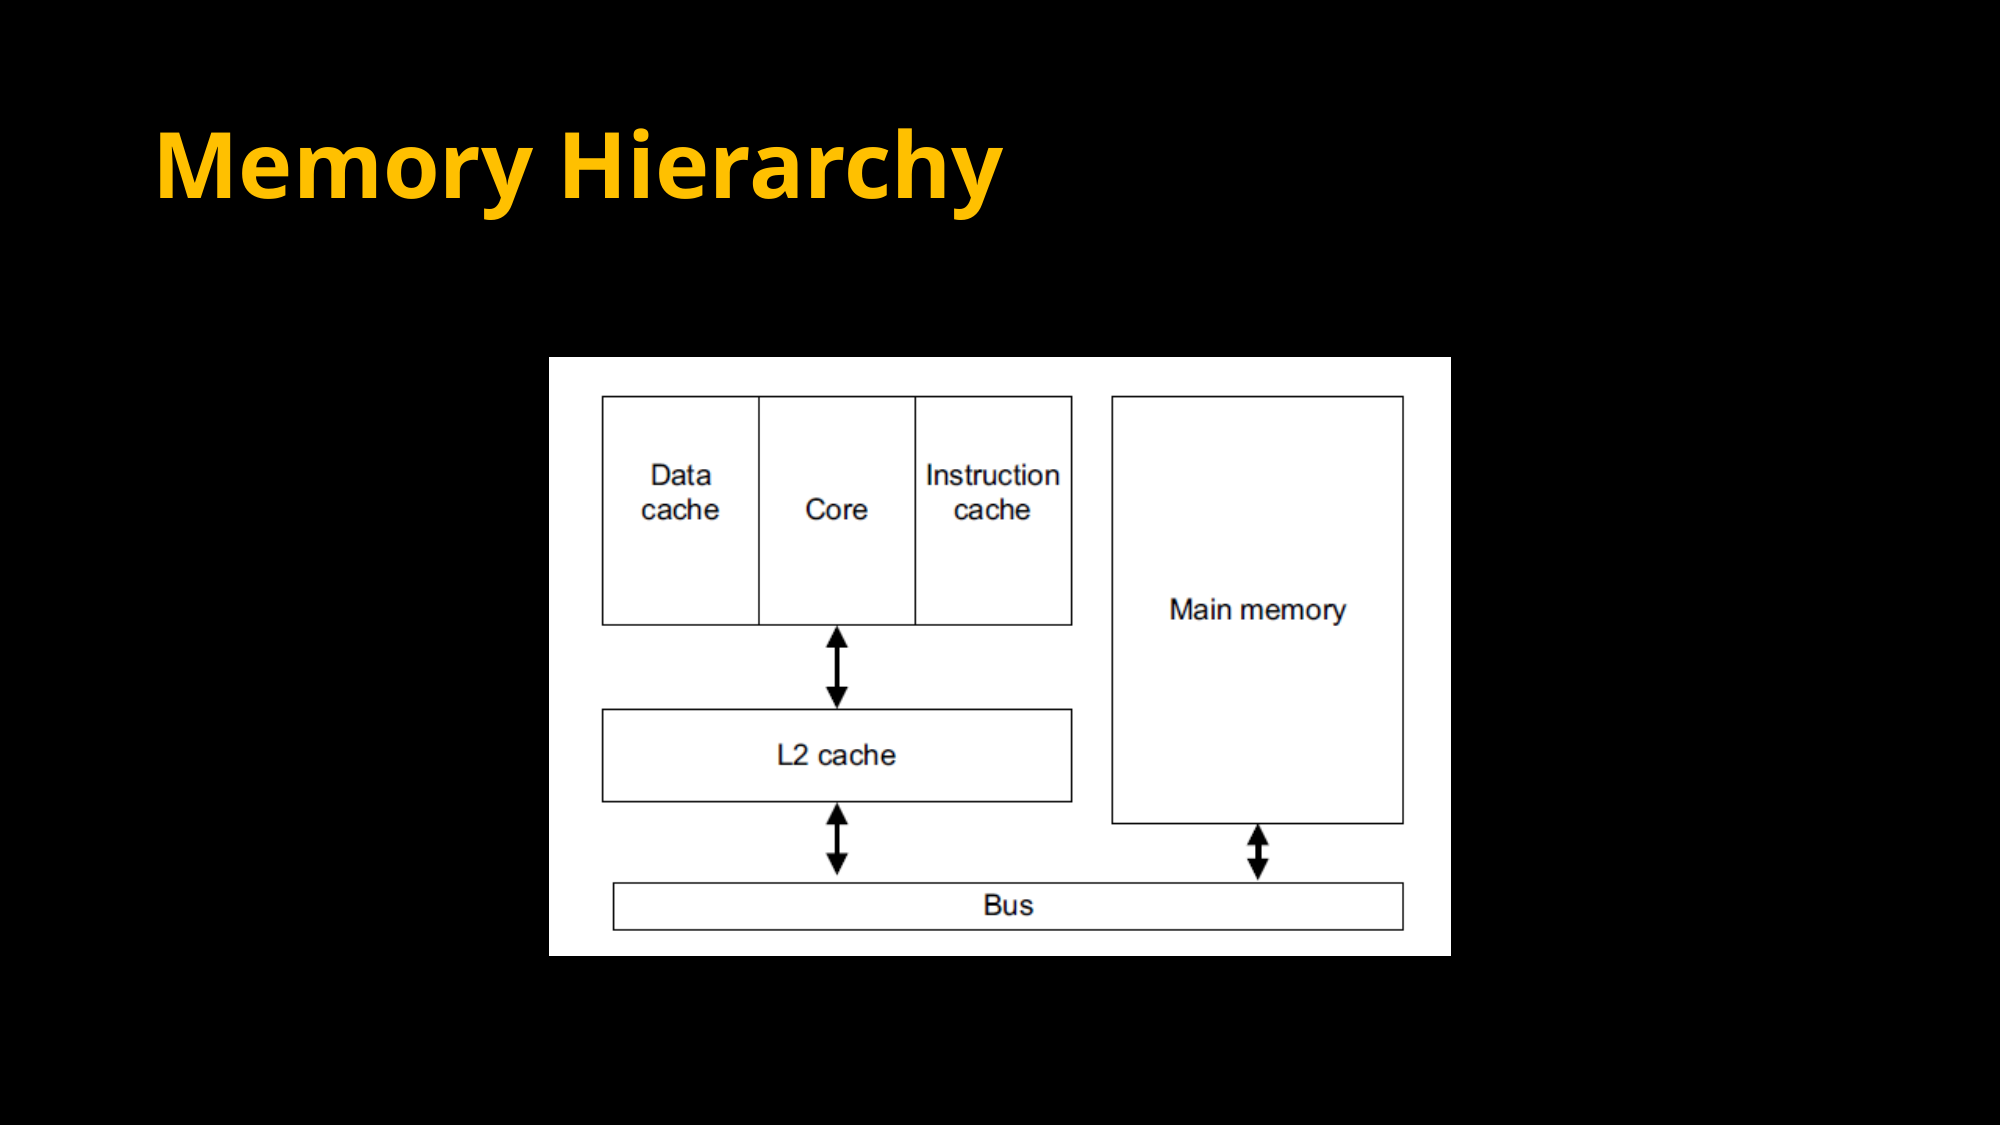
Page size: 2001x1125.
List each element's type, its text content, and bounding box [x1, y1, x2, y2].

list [549, 357, 1451, 956]
title Memory Hierarchy [137, 59, 1863, 278]
